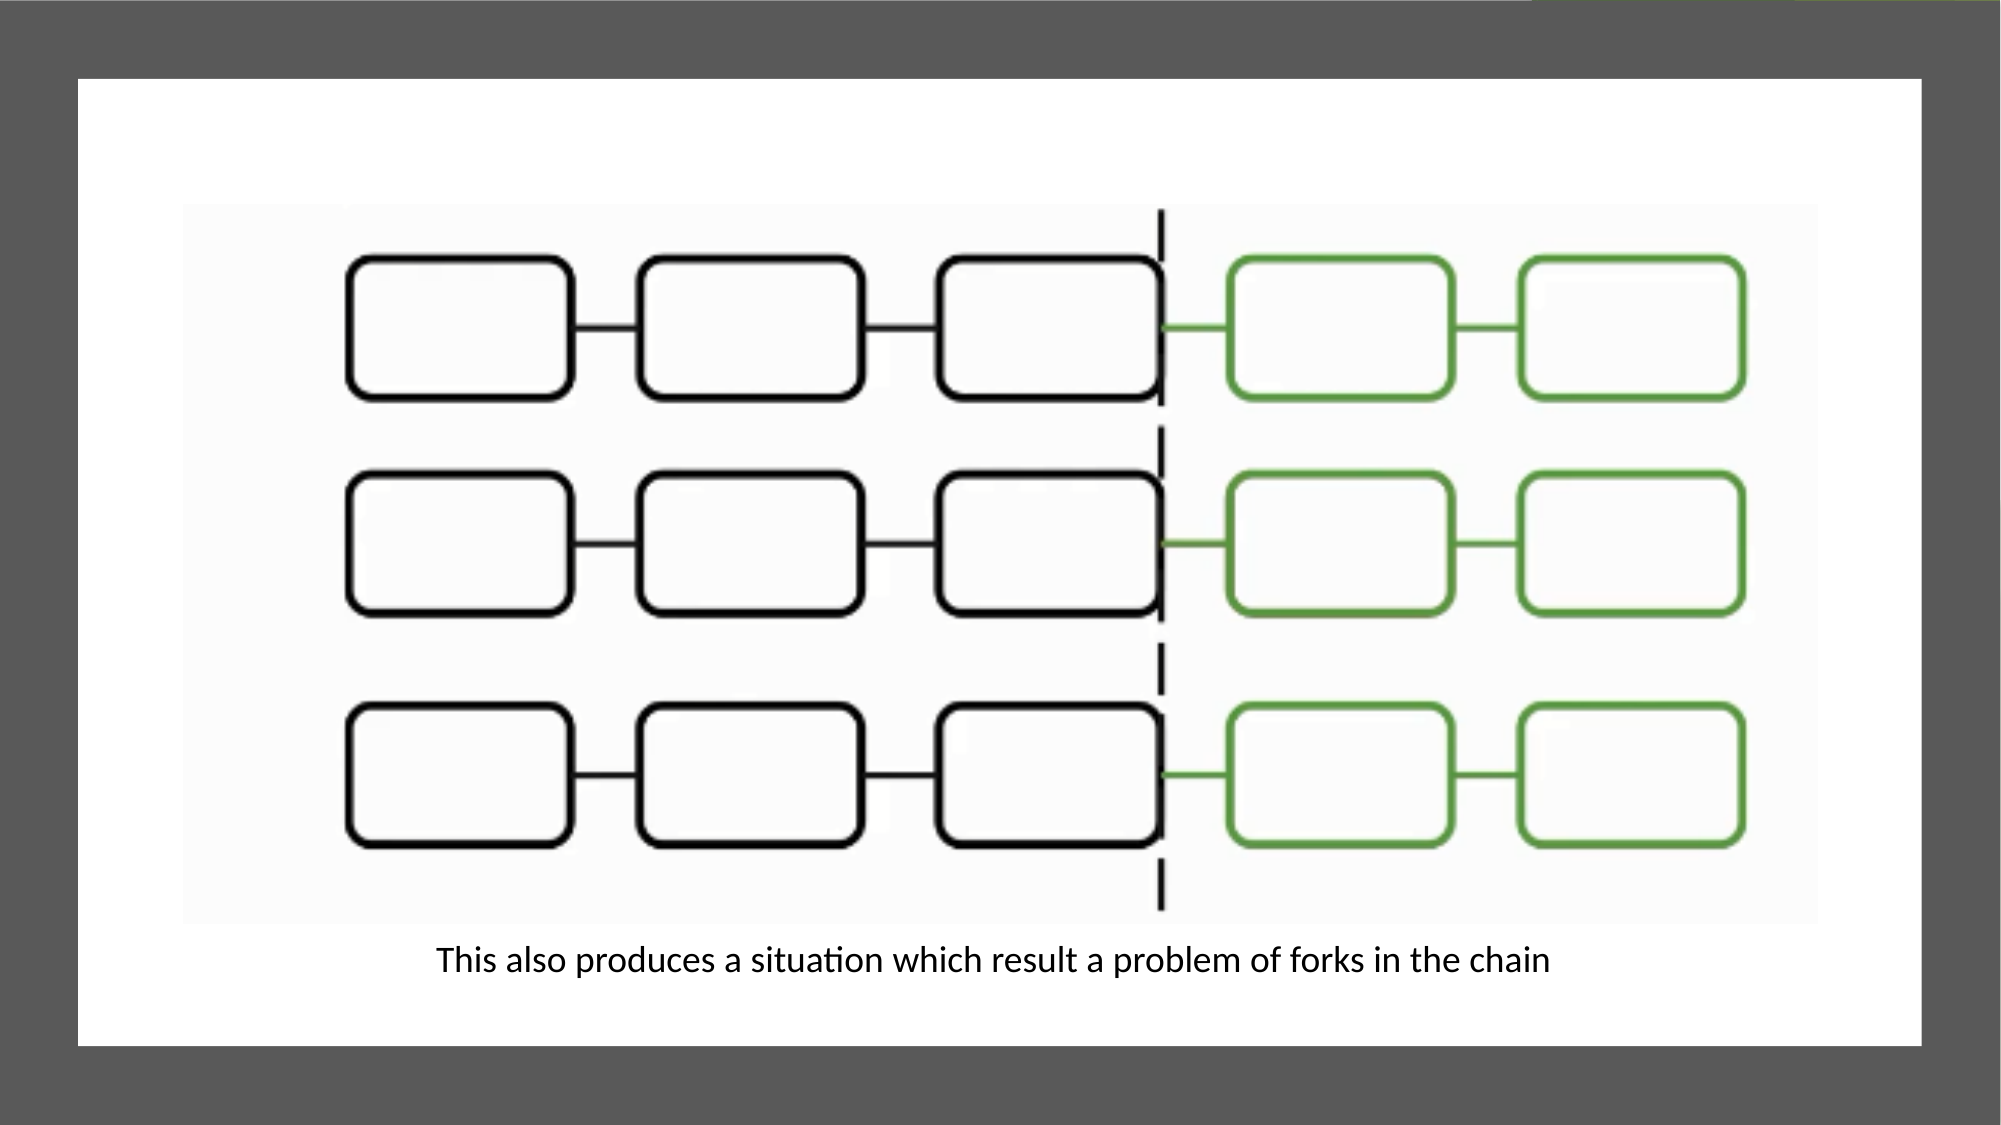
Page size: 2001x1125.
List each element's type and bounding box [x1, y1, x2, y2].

text_box [0, 0, 2000, 1125]
list [183, 203, 1819, 924]
